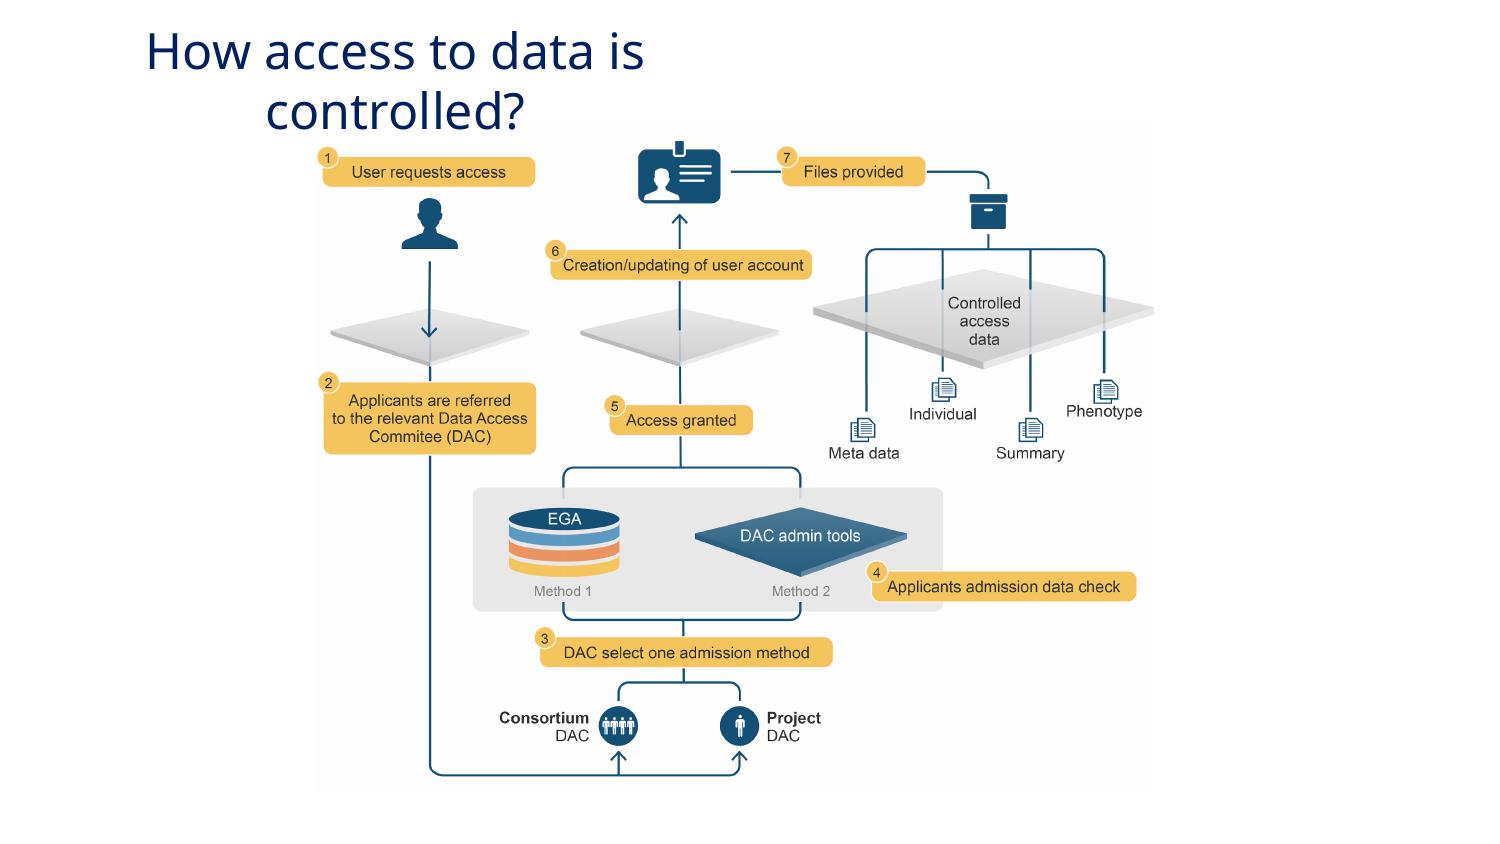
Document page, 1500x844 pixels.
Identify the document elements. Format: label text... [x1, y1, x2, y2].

picture [315, 122, 1154, 794]
text_box How access to data is controlled? [41, 14, 750, 146]
